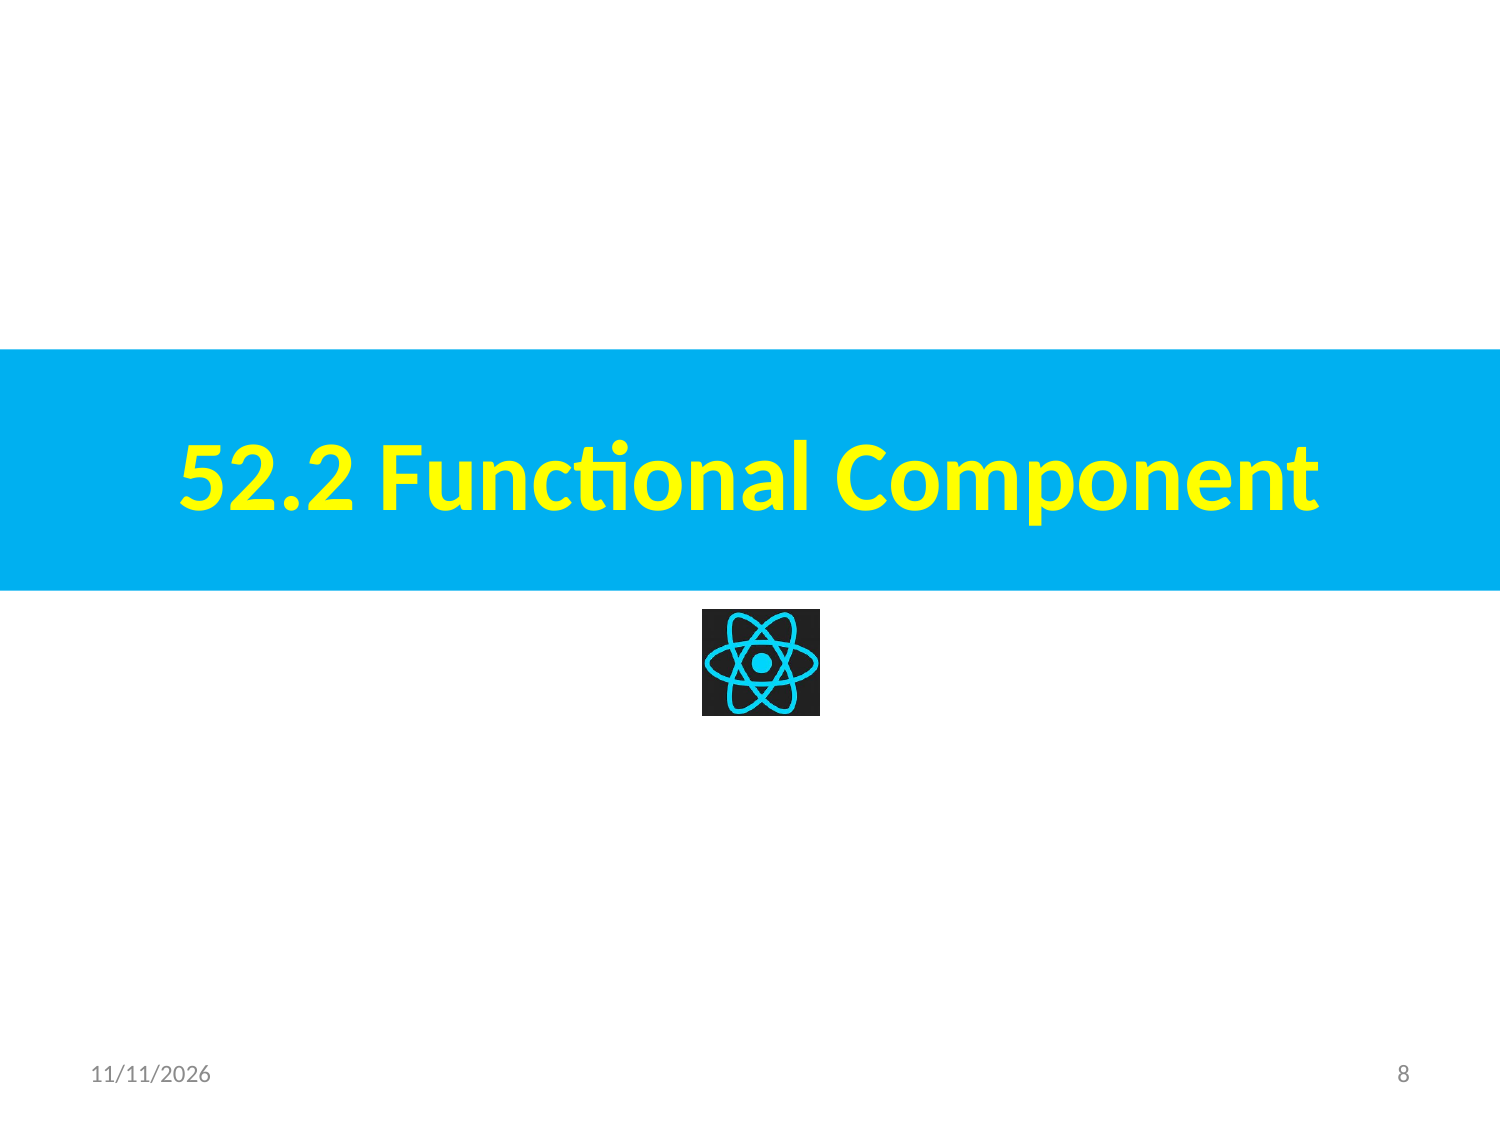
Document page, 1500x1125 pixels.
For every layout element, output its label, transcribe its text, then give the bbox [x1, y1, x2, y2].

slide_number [75, 1042, 425, 1103]
title 52.2 Functional Component [0, 349, 1500, 591]
slide_number 8 [1074, 1042, 1425, 1103]
picture [702, 609, 821, 716]
